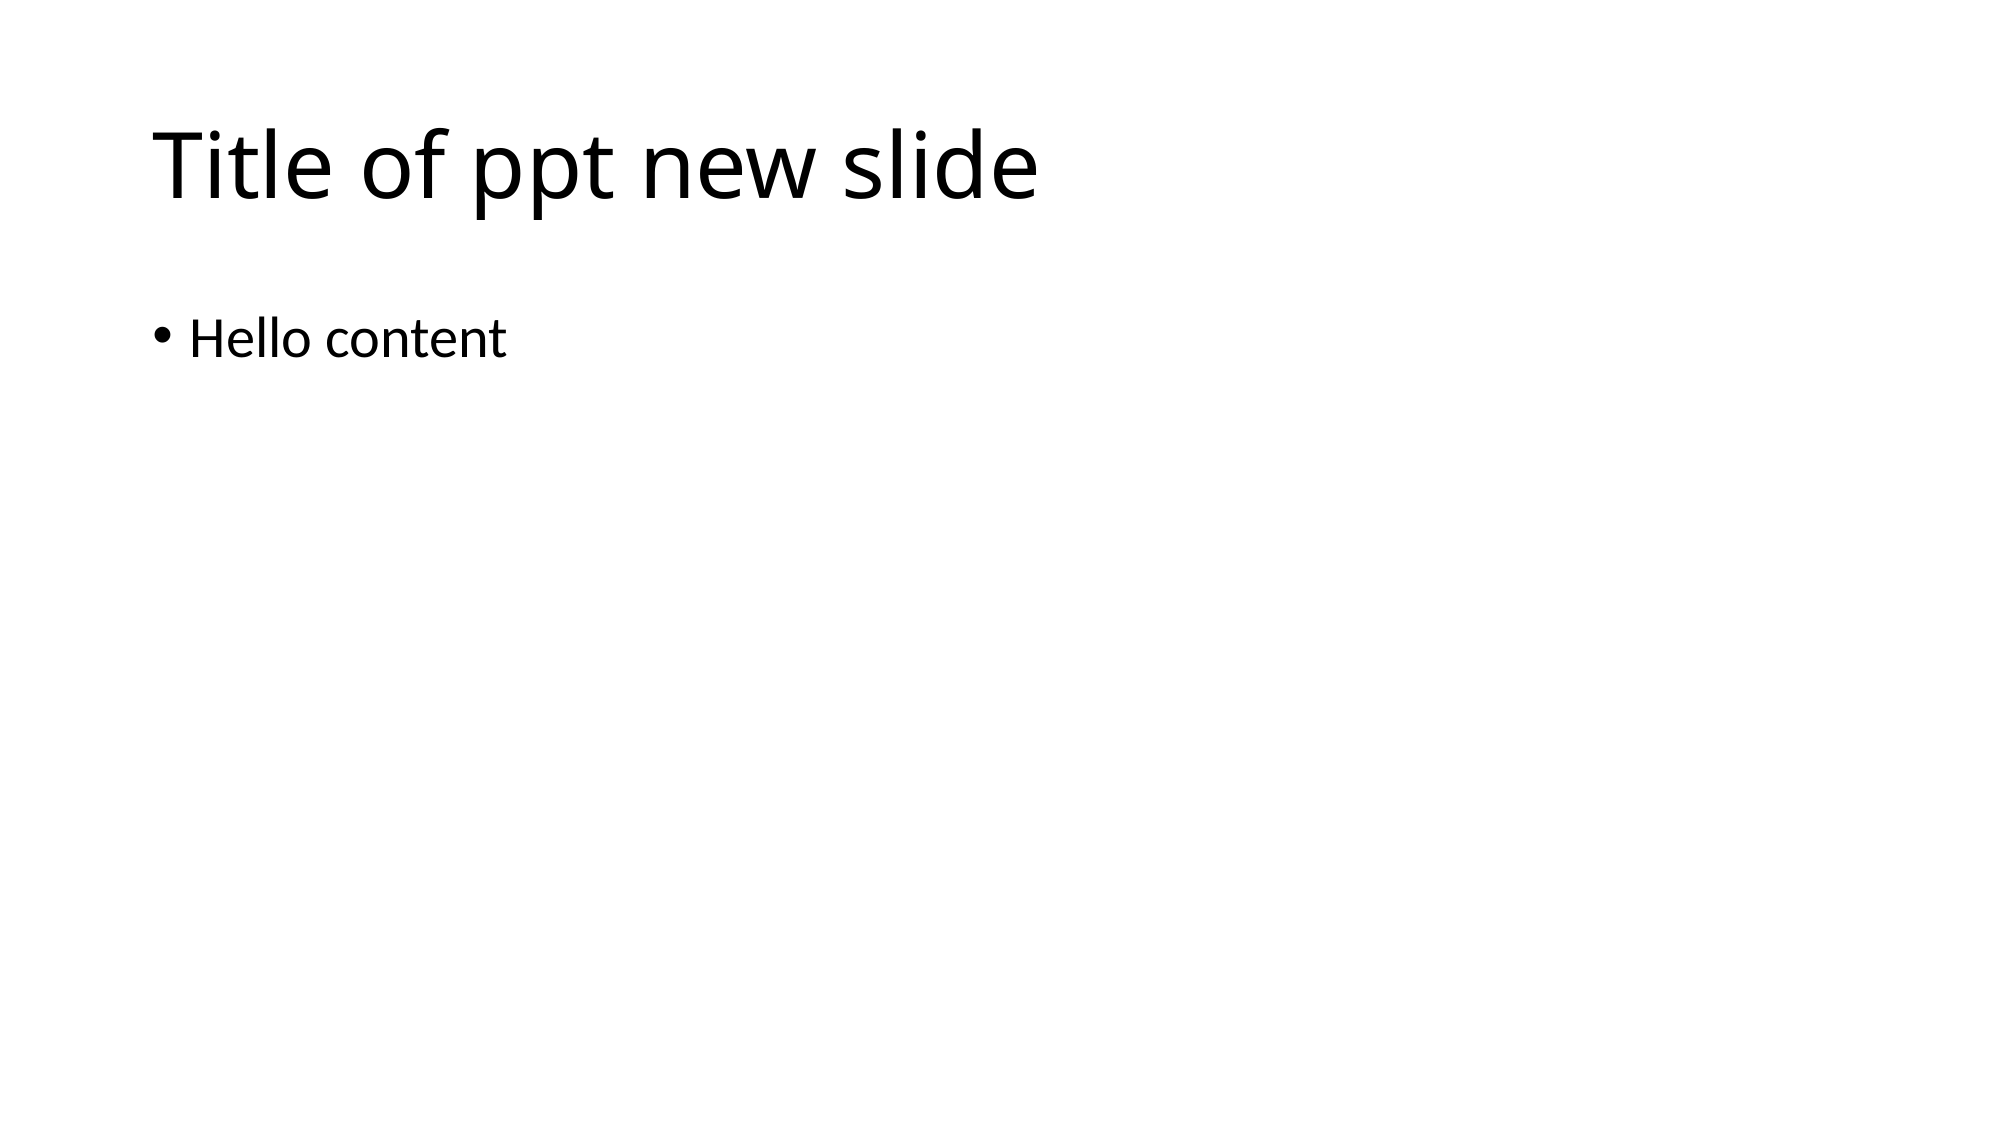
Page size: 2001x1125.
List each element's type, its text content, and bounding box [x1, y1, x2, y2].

title Title of ppt new slide [137, 59, 1863, 278]
list Hello content [137, 299, 1863, 1014]
